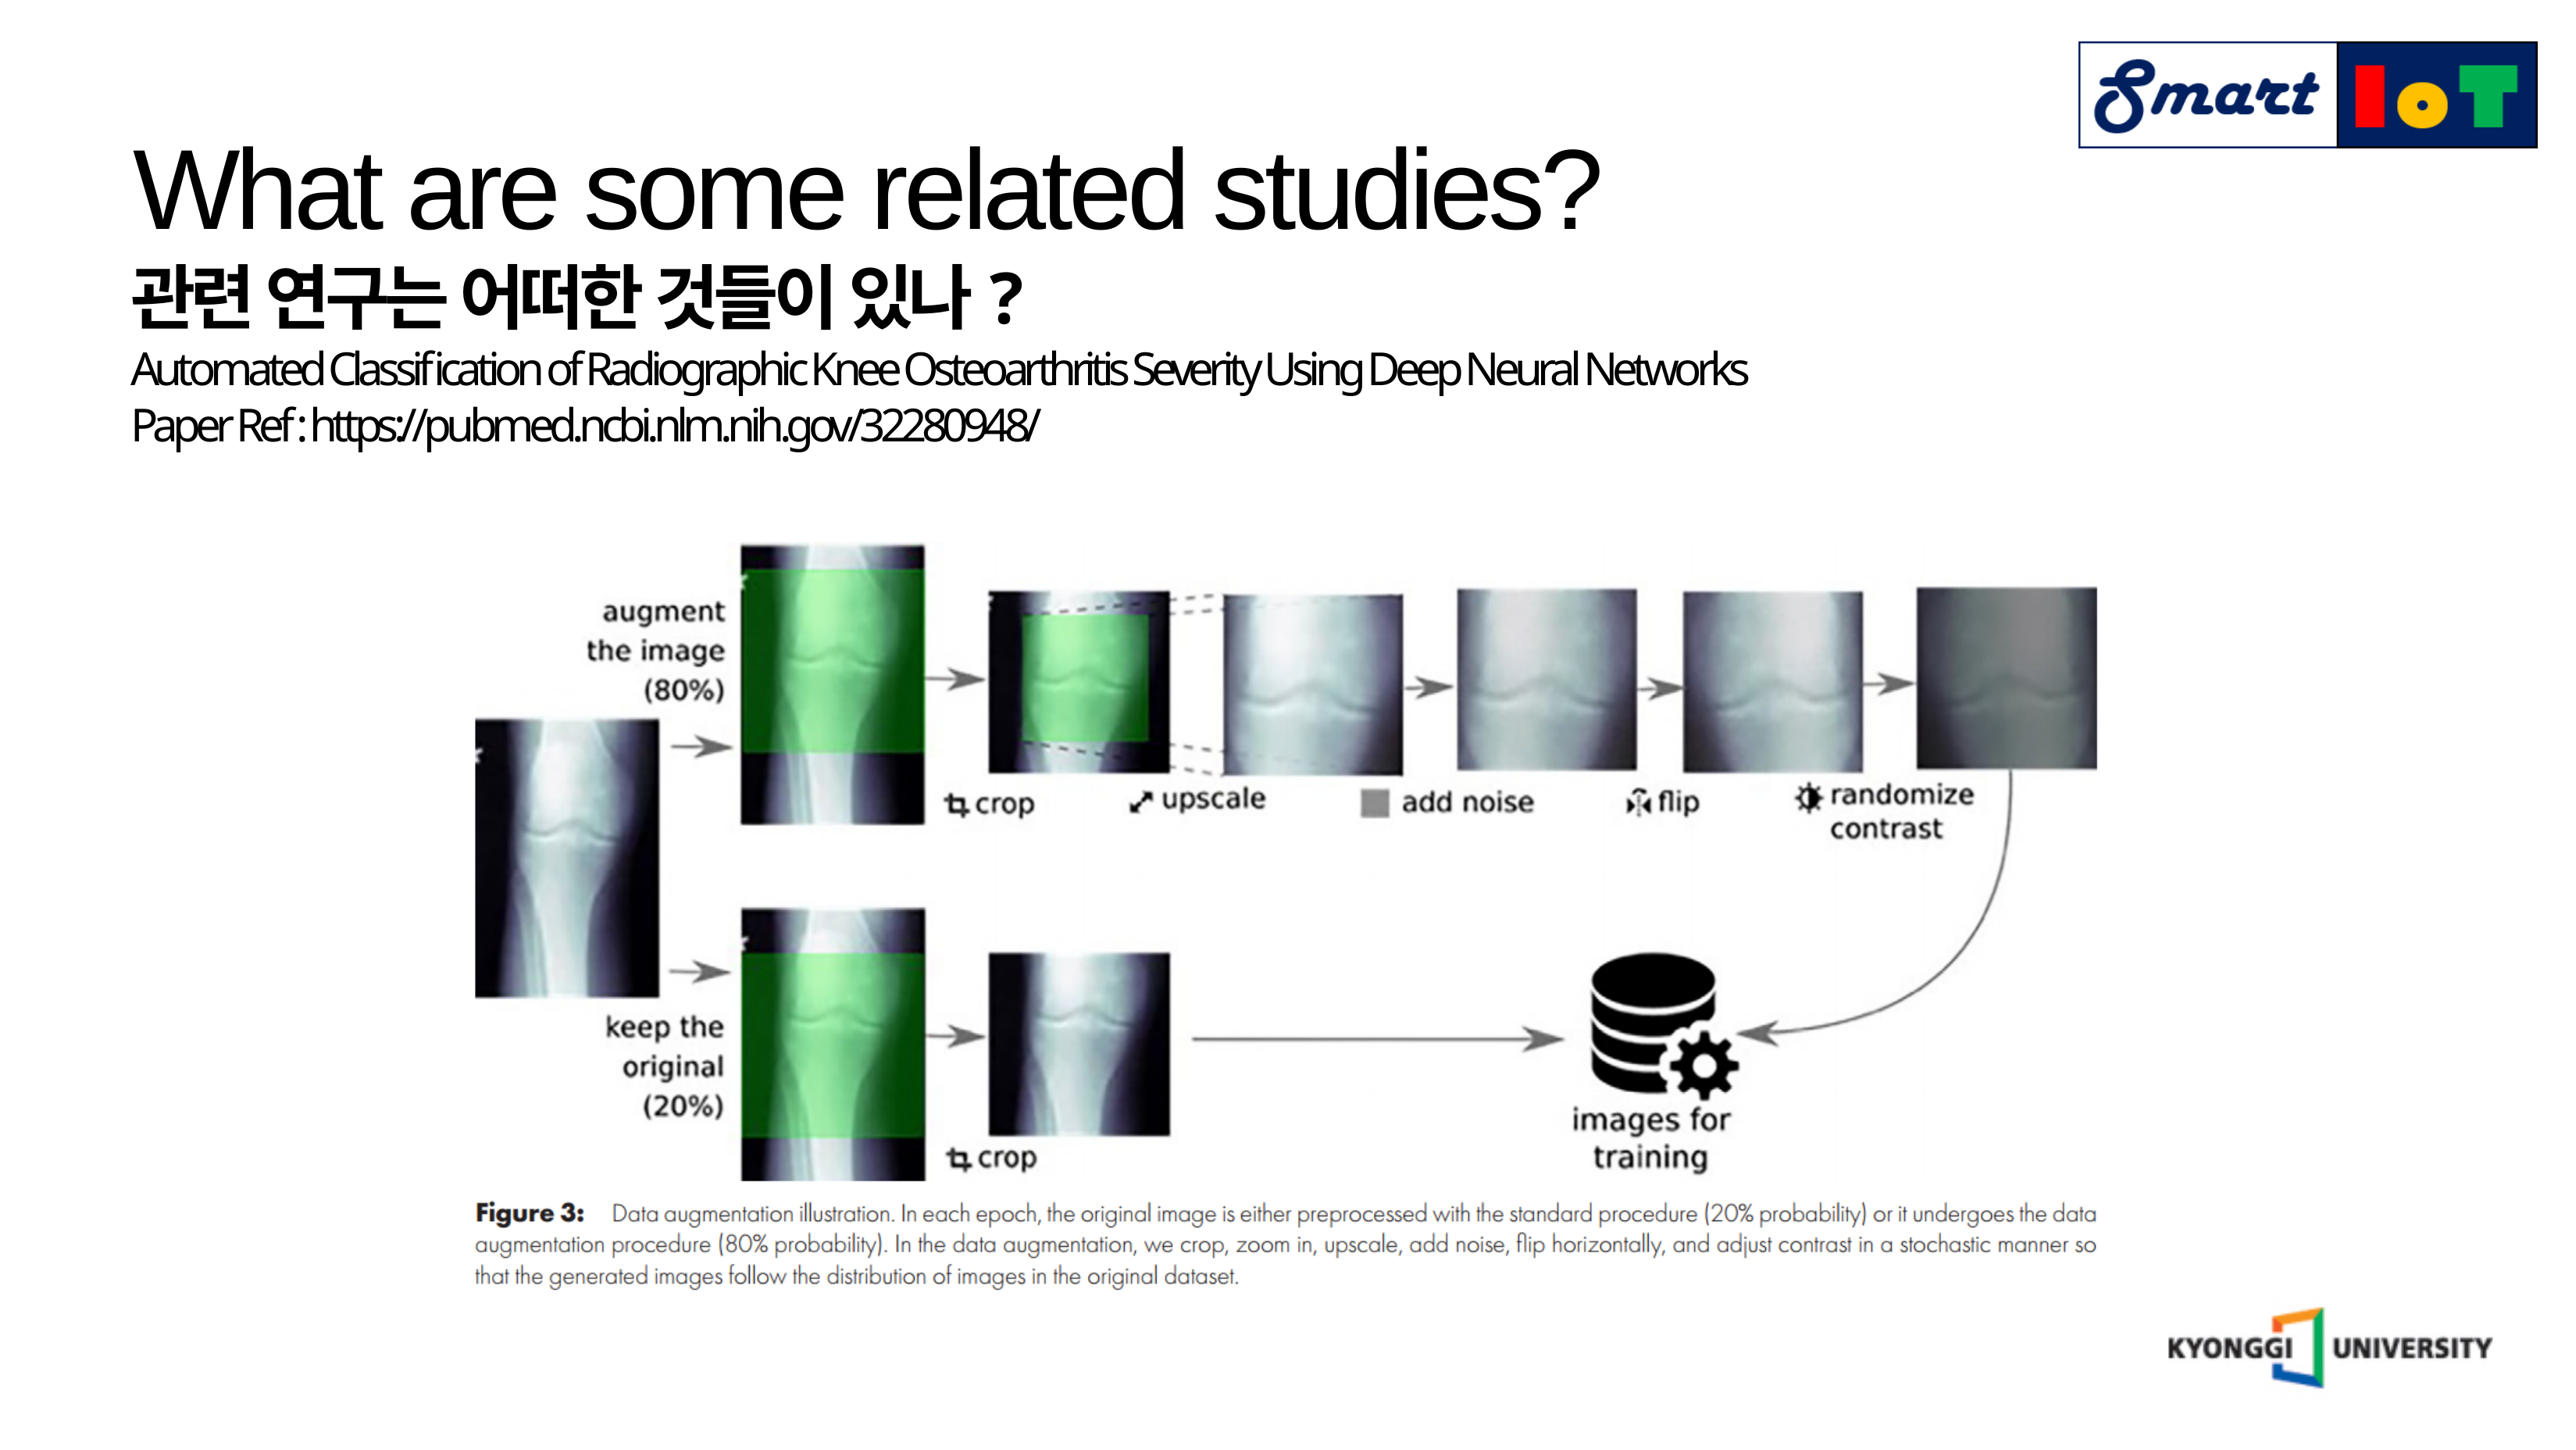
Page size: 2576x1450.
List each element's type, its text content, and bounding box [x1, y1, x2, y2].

picture [2078, 41, 2538, 149]
title What are some related studies? [130, 113, 1611, 251]
picture [433, 498, 2538, 1409]
text_box 관련 연구는 어떠한 것들이 있나? Automated Classification of Radiographic Knee Osteoarthritis Severity Using Deep Neural Networks Paper Ref : https://pubmed.ncbi.nlm.nih.gov/32280948/ [129, 251, 2445, 451]
